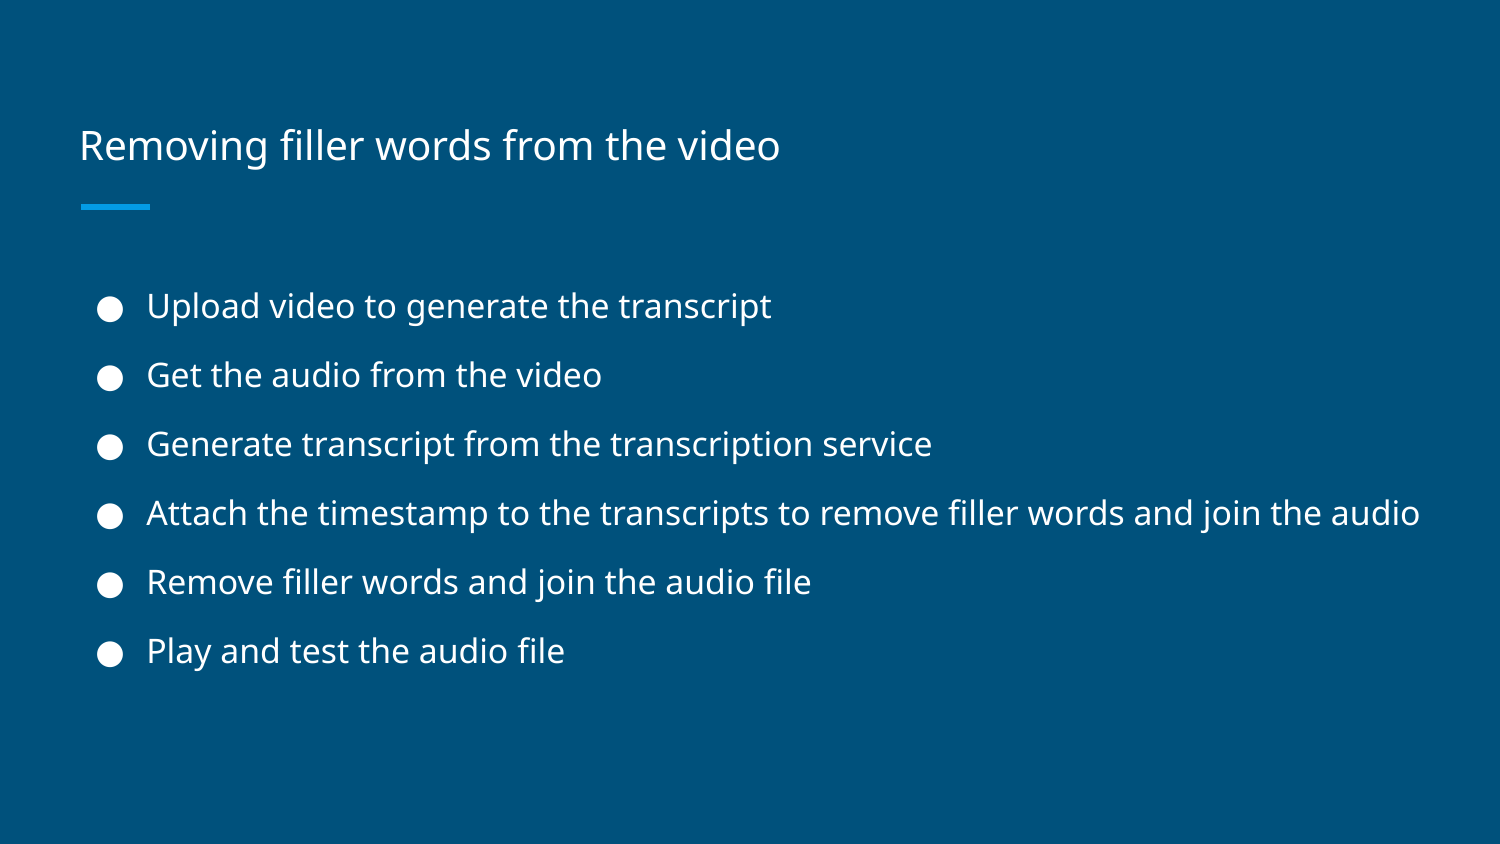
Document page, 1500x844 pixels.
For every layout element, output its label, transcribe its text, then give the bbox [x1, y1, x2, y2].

title Removing filler words from the video [63, 75, 1437, 188]
list Upload video to generate the transcript Get the audio from the video Generate transcript from the transcription service Attach the timestamp to the transcripts to remove filler words and join the audio Remove filler words and join the audio file Play and test the audio file [63, 244, 1437, 750]
